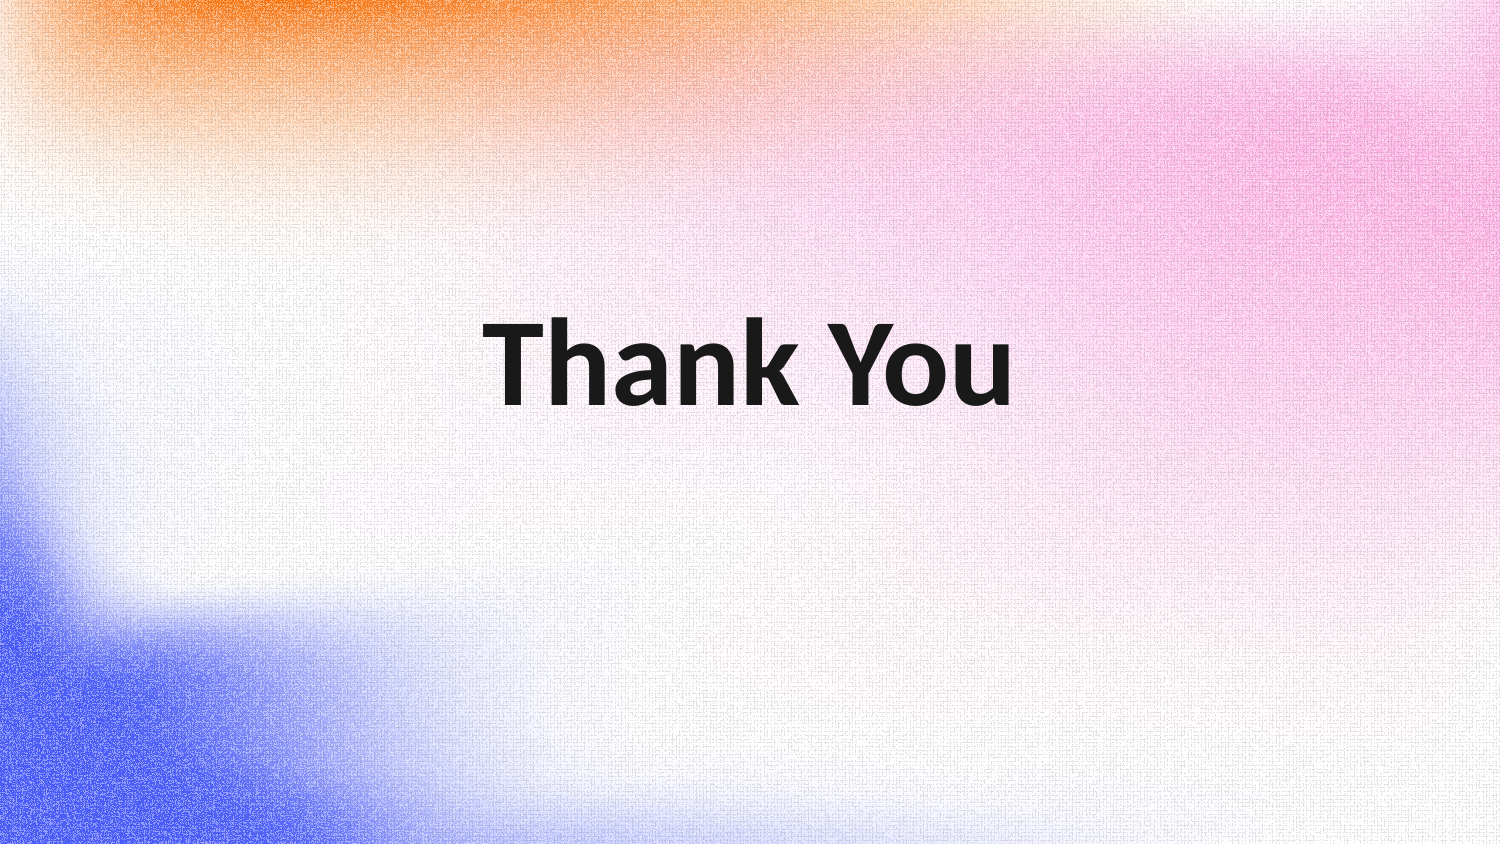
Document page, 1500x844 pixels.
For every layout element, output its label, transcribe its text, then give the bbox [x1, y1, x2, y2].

title Thank You [289, 182, 1211, 529]
picture [0, 0, 1500, 844]
